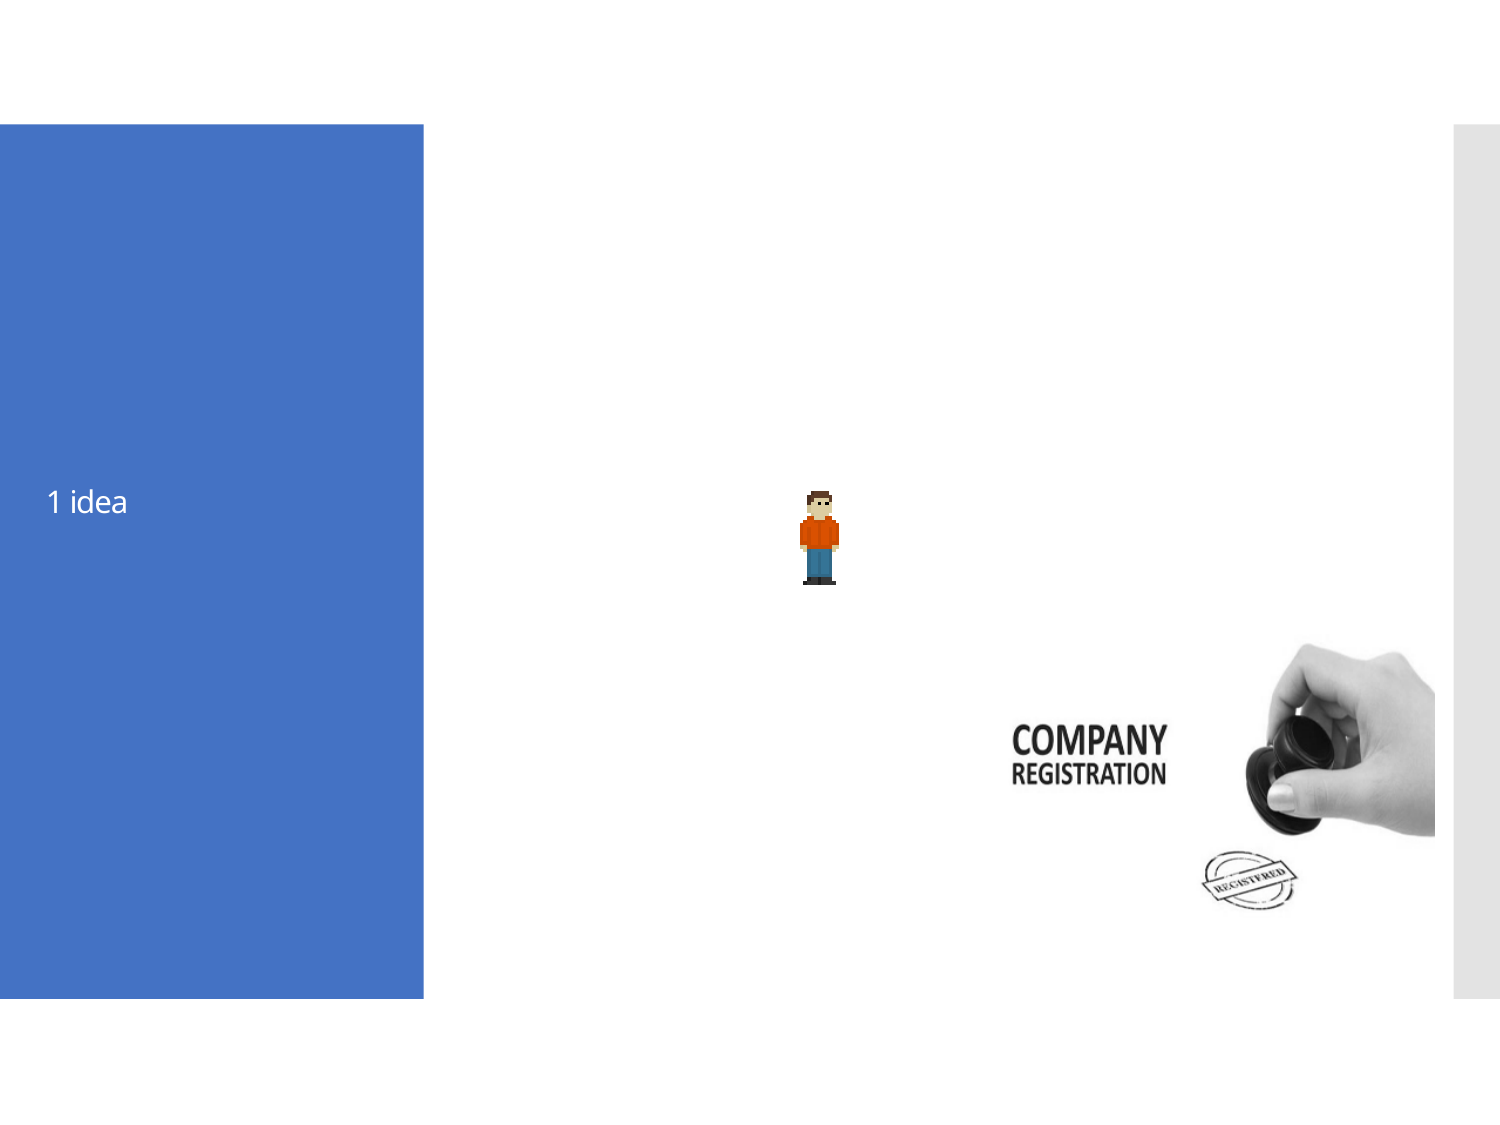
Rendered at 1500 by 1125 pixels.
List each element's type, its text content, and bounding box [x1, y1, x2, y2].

picture [965, 634, 1436, 928]
picture [794, 468, 847, 596]
text_box 1 idea [31, 278, 394, 845]
